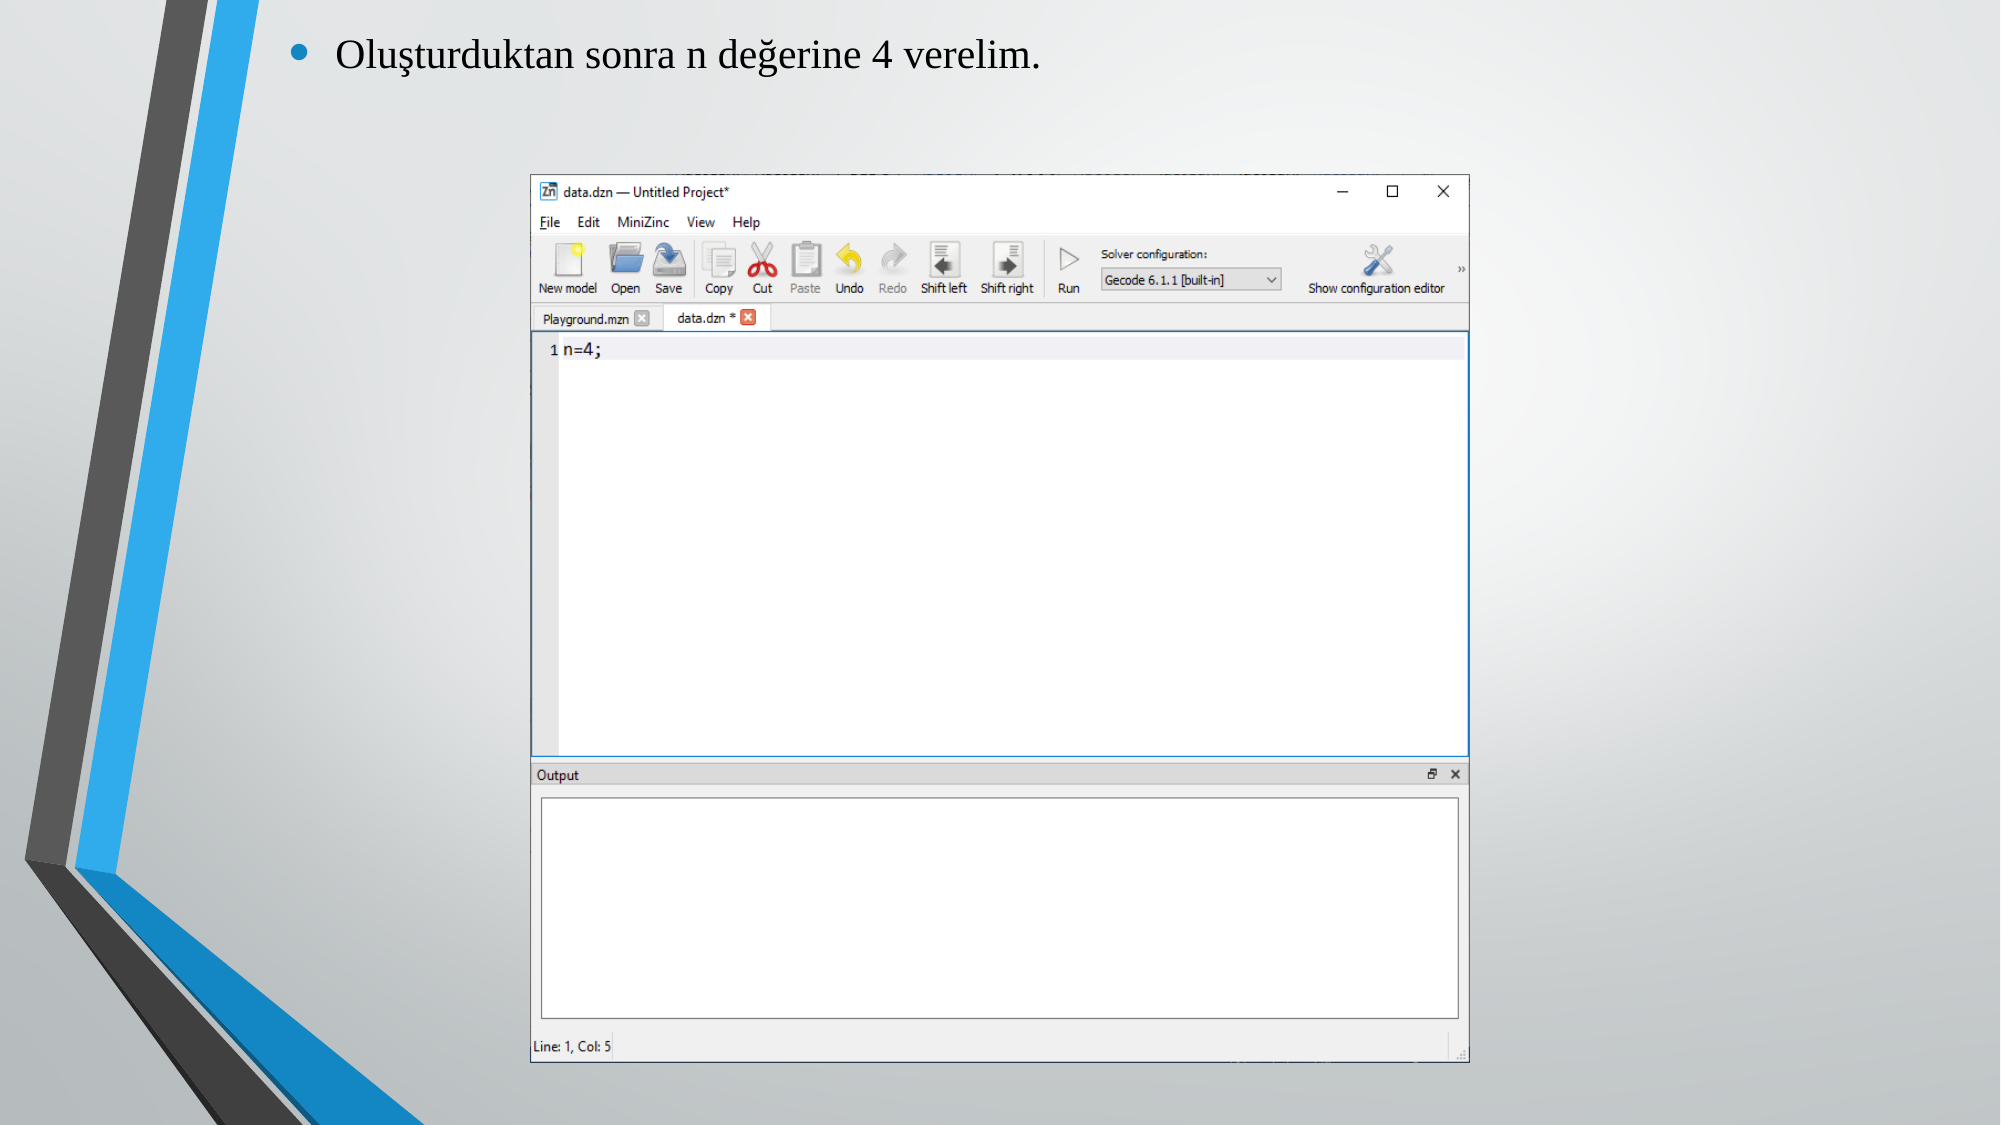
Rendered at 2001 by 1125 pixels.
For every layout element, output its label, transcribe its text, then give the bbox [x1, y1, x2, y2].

picture [530, 174, 1470, 1063]
list Oluşturduktan sonra n değerine 4 verelim. [273, 0, 1917, 175]
